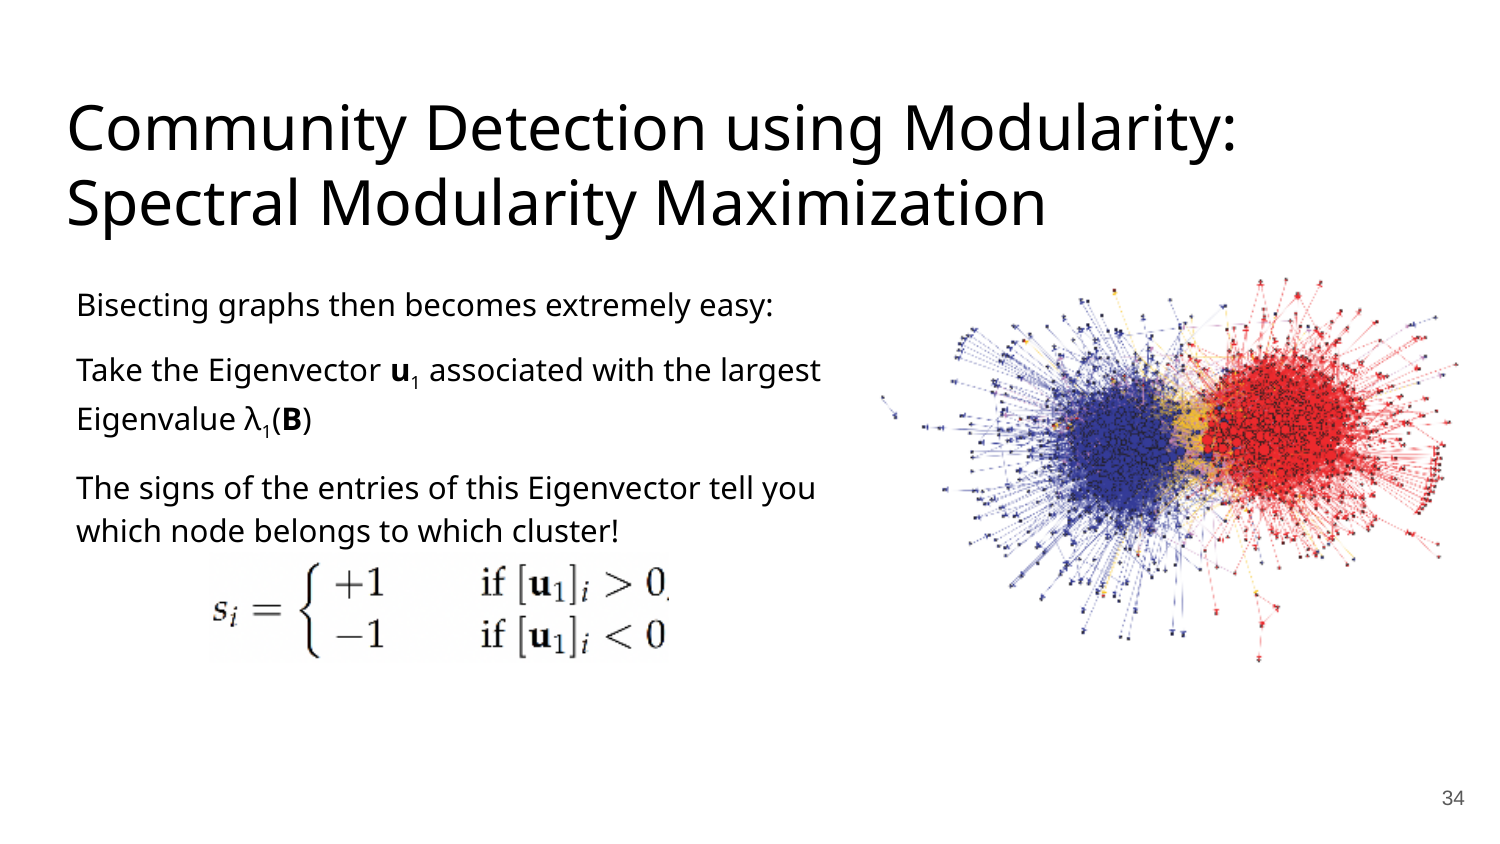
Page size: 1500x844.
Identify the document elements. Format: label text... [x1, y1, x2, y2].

text_box Community Detection using Modularity: Spectral Modularity Maximization [51, 72, 1449, 255]
picture [876, 264, 1468, 672]
text_box Bisecting graphs then becomes extremely easy: Take the Eigenvector u1 associated with the largest Eigenvalue λ1(B) The signs of the entries of this Eigenvector tell you which node belongs to which cluster! [61, 264, 875, 564]
slide_number 34 [1389, 764, 1480, 830]
picture [208, 552, 669, 664]
